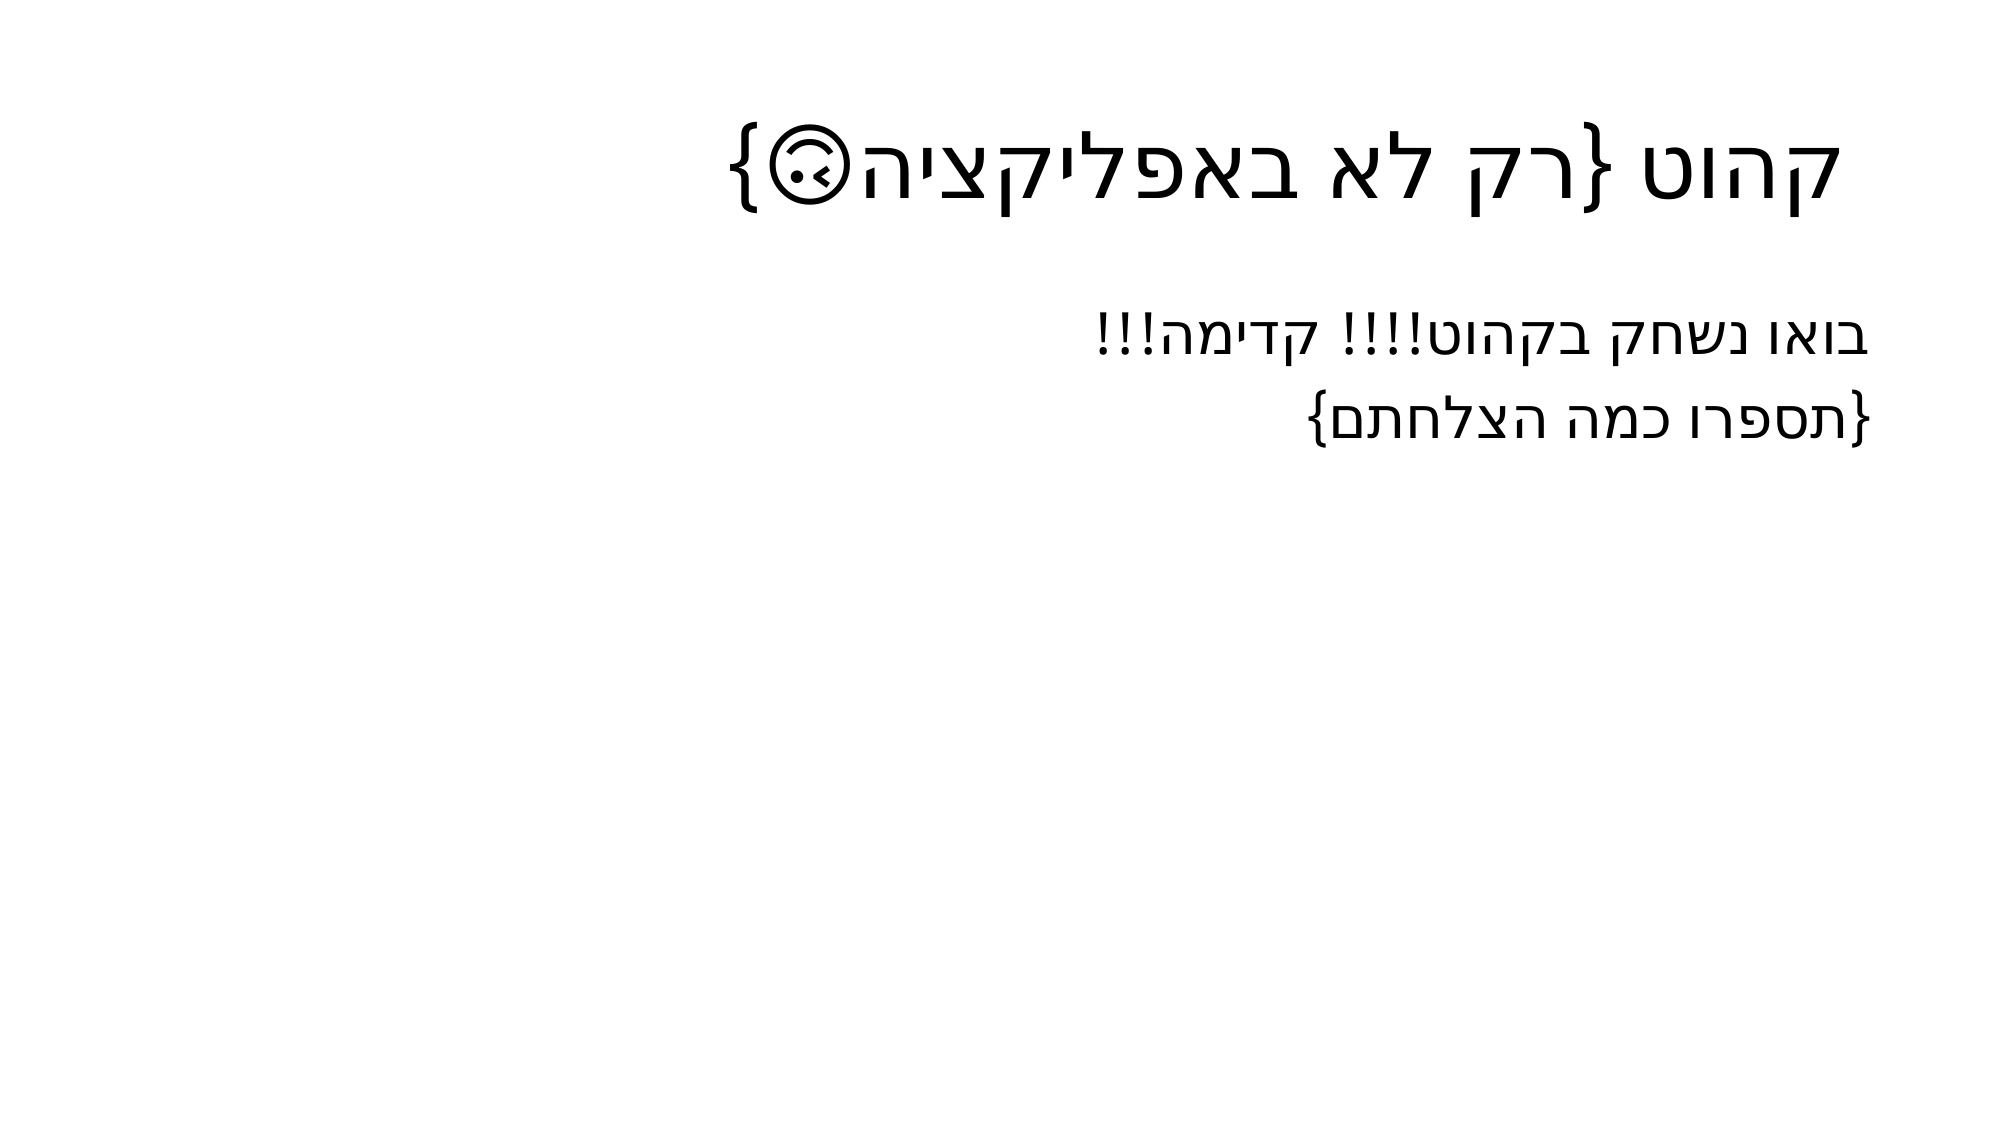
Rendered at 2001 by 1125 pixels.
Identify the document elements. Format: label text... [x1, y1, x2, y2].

list בואו נשחק בקהוט!!!! קדימה!!! {תספרו כמה הצלחתם} [161, 296, 1887, 1011]
title קהוט {רק לא באפליקציה🙃} [137, 59, 1863, 278]
